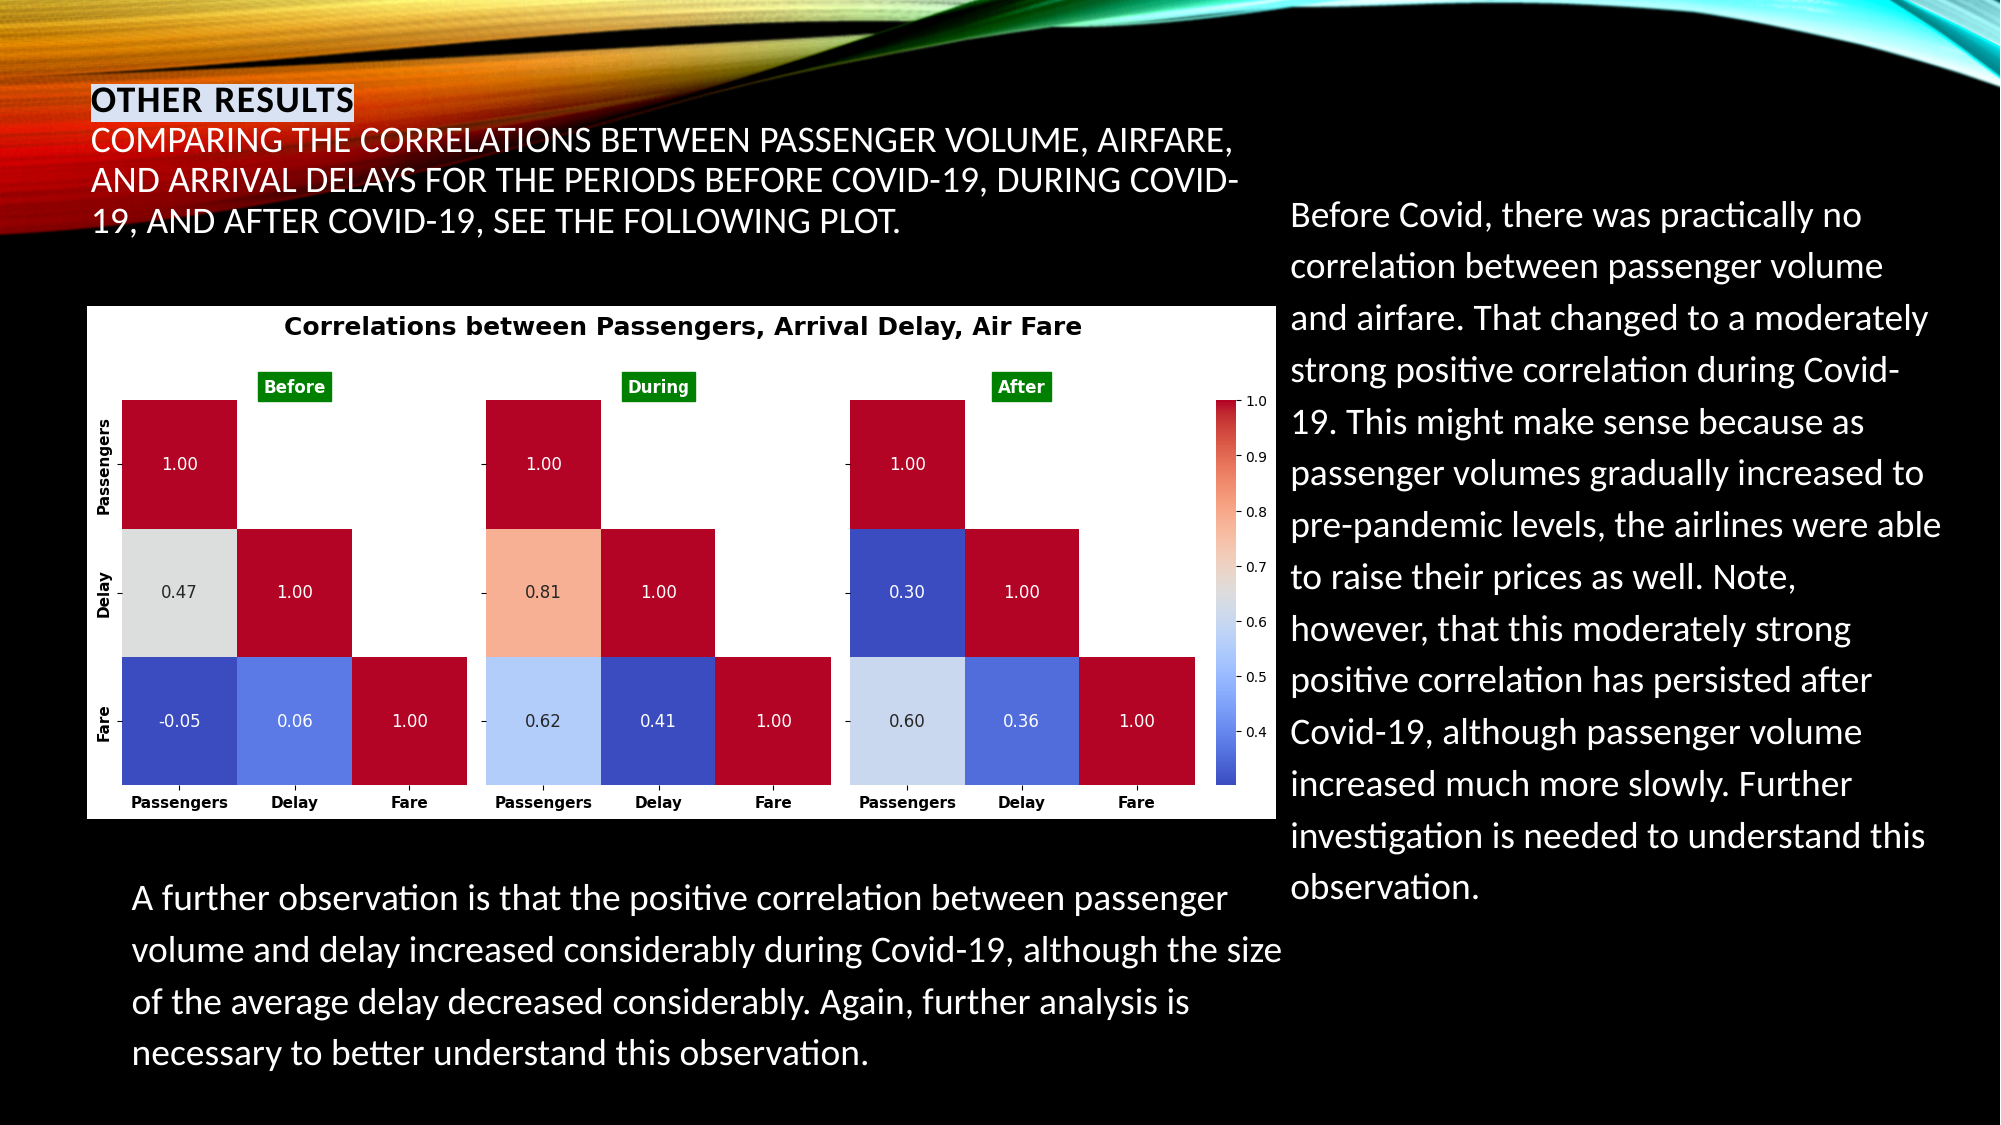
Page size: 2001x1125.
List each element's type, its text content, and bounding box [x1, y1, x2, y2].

text_box A further observation is that the positive correlation between passenger volume and delay increased considerably during Covid-19, although the size of the average delay decreased considerably. Again, further analysis is necessary to better understand this observation. [116, 859, 1306, 1081]
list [86, 305, 1276, 819]
title Other Results comparing the correlations between passenger volume, airfare, and arrival delays for the periods before Covid-19, during Covid-19, and after Covid-19, see the following plot. [75, 60, 1276, 307]
text_box Before Covid, there was practically no correlation between passenger volume and airfare. That changed to a moderately strong positive correlation during Covid-19. This might make sense because as passenger volumes gradually increased to pre-pandemic levels, the airlines were able to raise their prices as well. Note, however, that this moderately strong positive correlation has persisted after Covid-19, although passenger volume increased much more slowly. Further investigation is needed to understand this observation. [1275, 175, 1958, 915]
picture [0, 0, 2000, 237]
